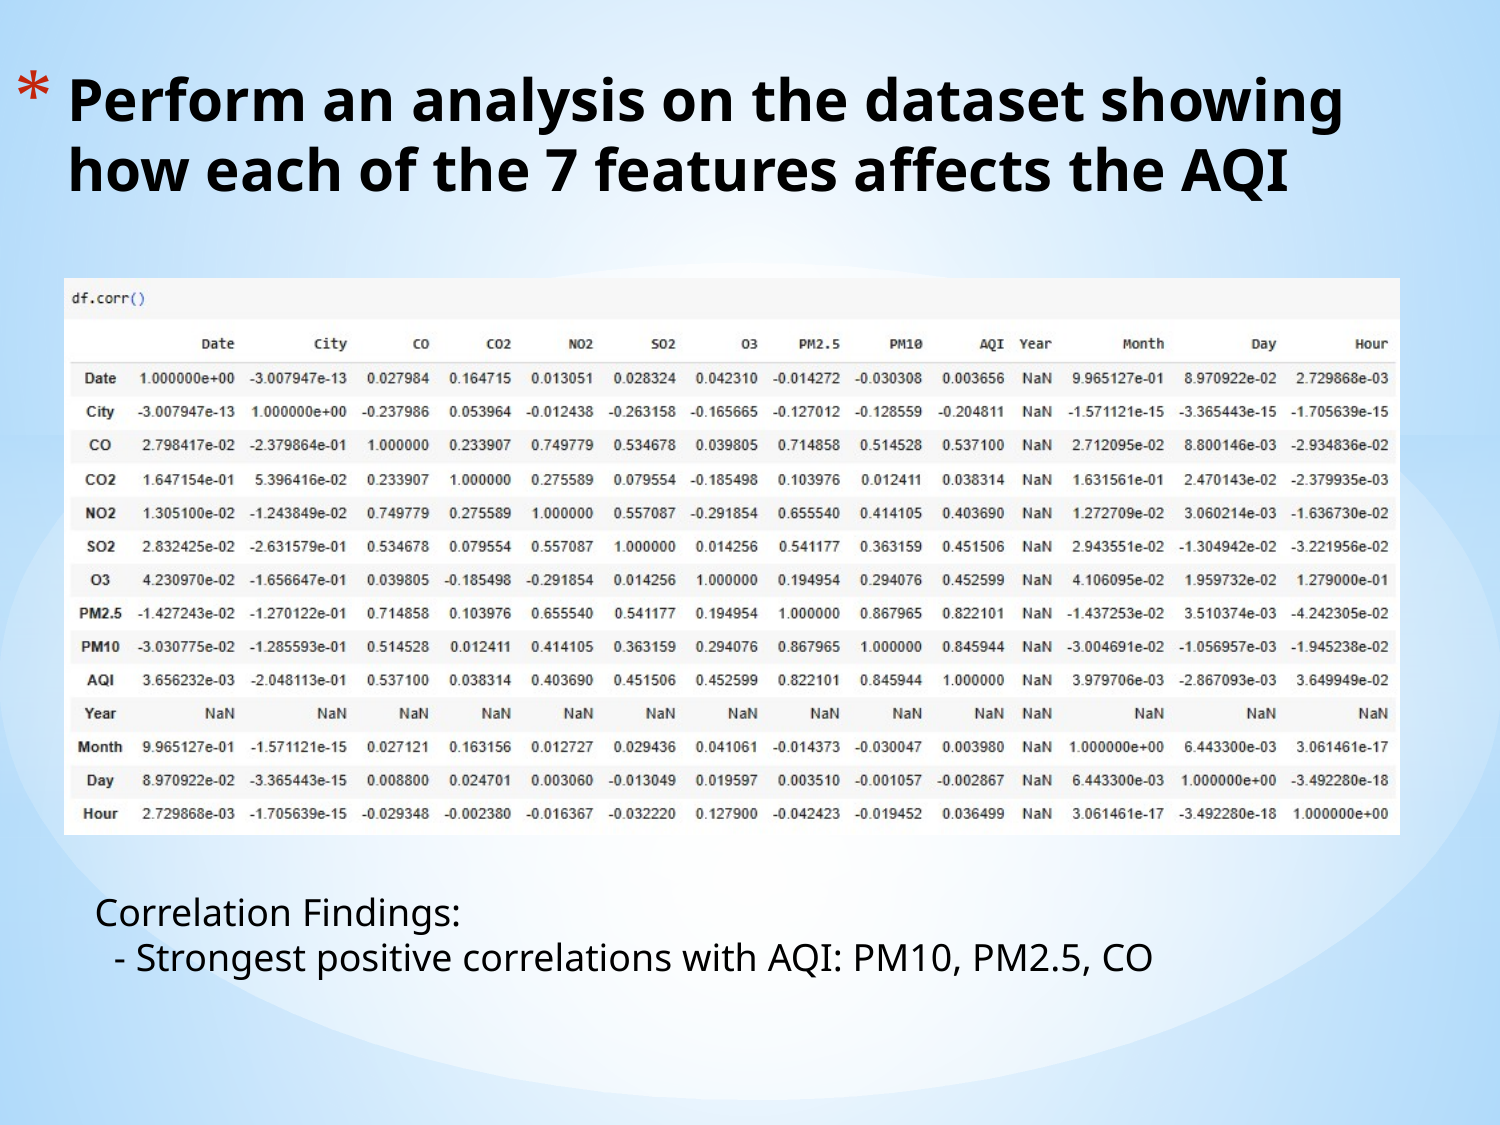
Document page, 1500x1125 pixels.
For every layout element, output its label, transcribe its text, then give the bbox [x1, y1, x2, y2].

picture [64, 278, 1401, 835]
text_box Correlation Findings: - Strongest positive correlations with AQI: PM10, PM2.5, CO [79, 881, 1170, 1032]
title Perform an analysis on the dataset showing how each of the 7 features affects the AQI [0, 19, 1418, 211]
